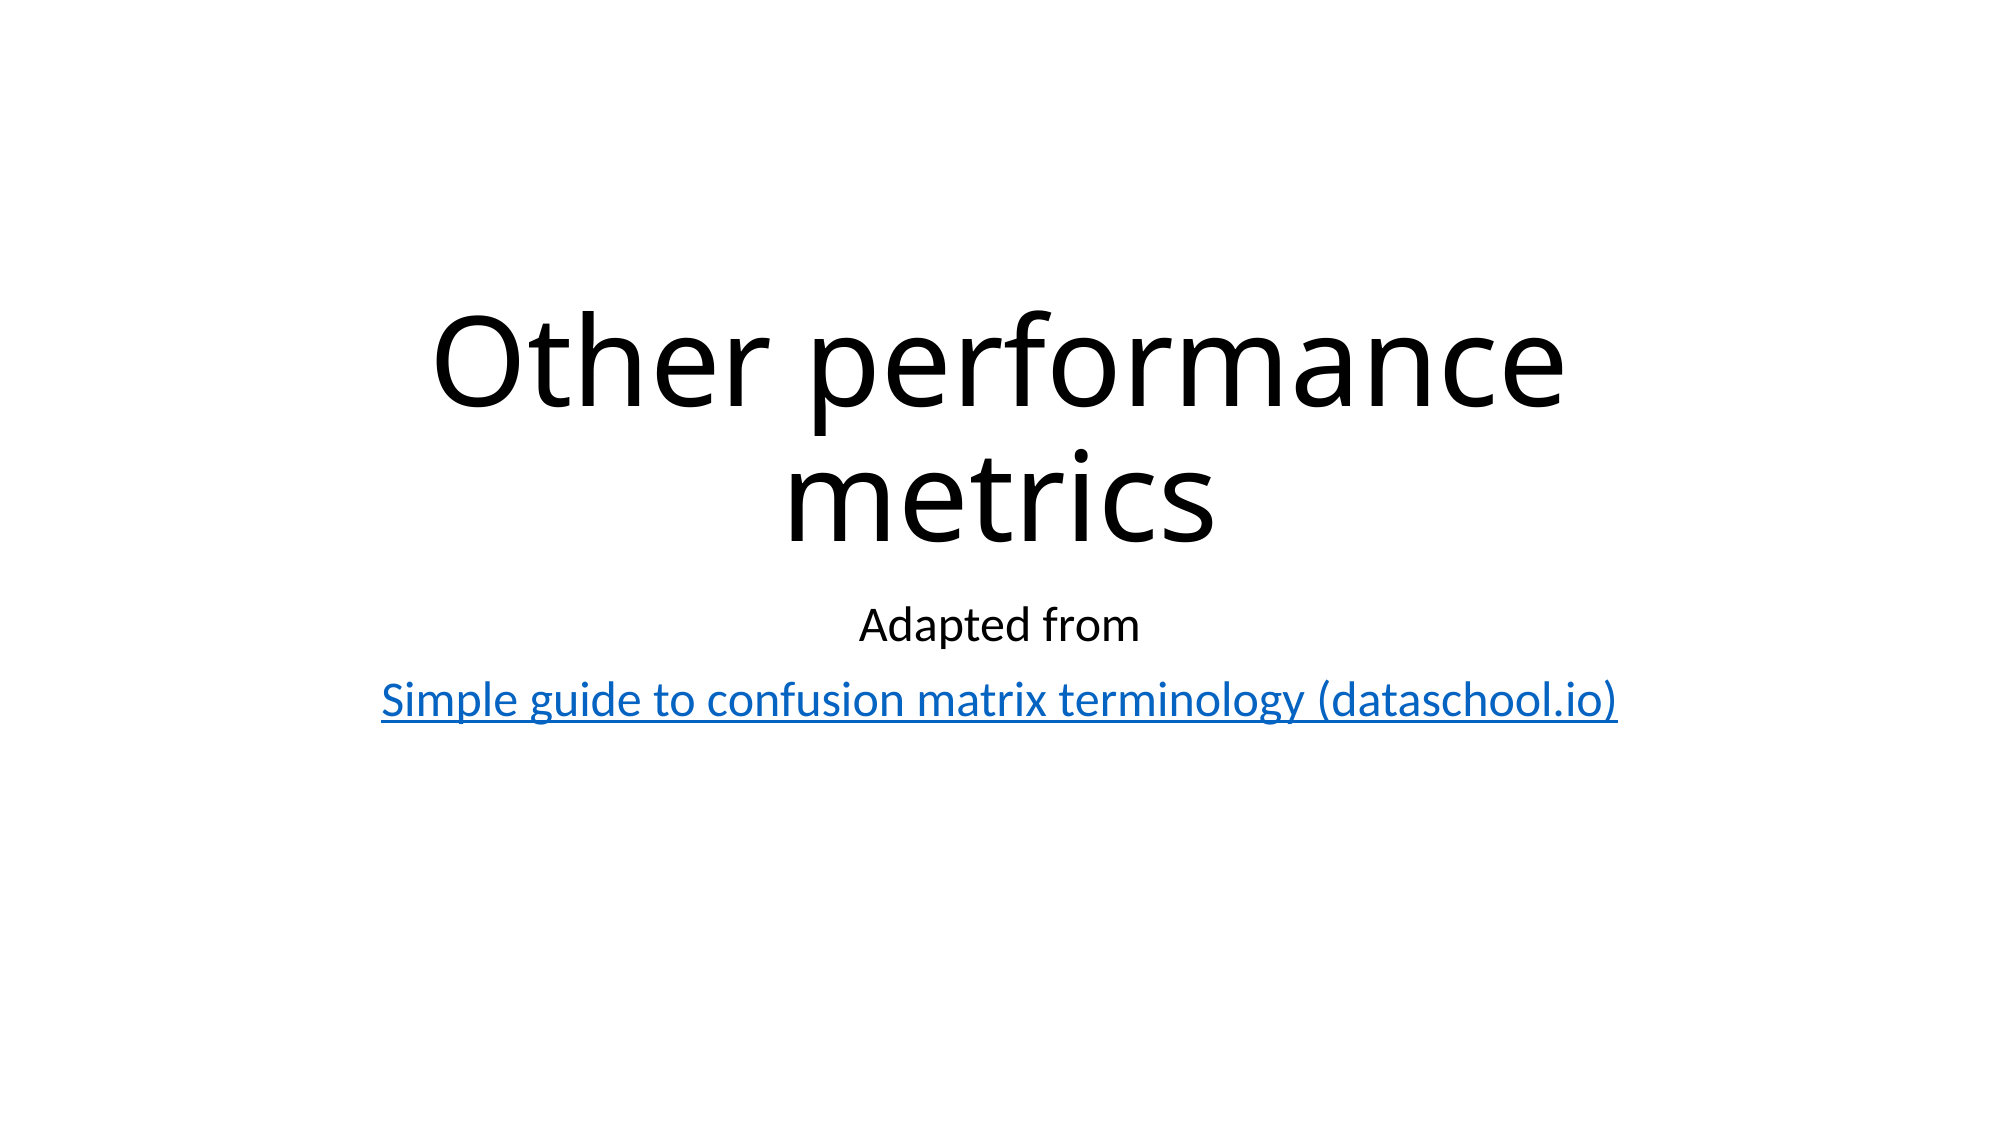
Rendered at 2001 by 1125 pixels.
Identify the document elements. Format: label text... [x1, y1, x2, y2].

title Other performance metrics [249, 184, 1750, 576]
subtitle Adapted from Simple guide to confusion matrix terminology (dataschool.io) [249, 590, 1750, 863]
